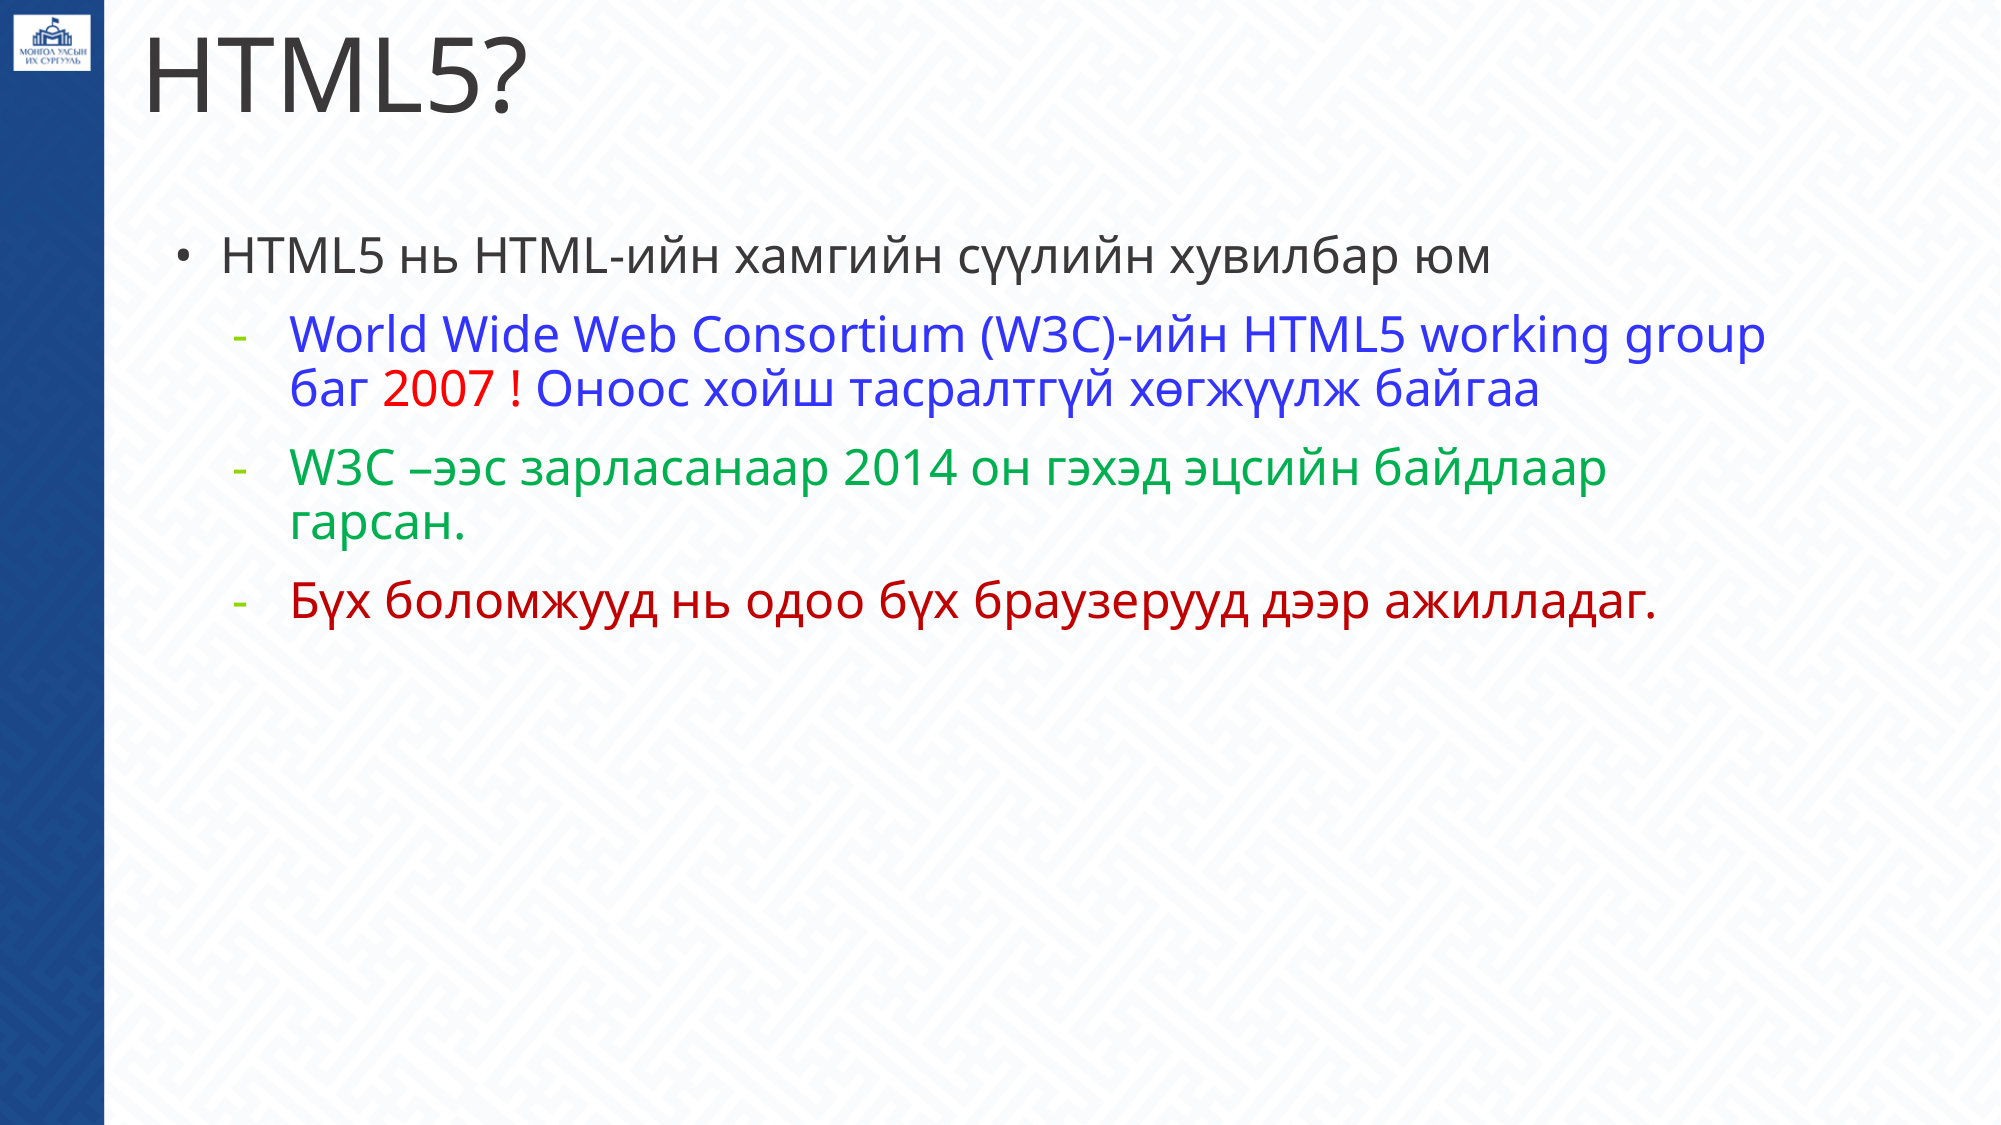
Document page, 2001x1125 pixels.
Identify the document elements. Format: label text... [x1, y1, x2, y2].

title HTML5? [125, 11, 1969, 153]
list HTML5 нь HTML-ийн хамгийн сүүлийн хувилбар юм World Wide Web Consortium (W3C)-ийн HTML5 working group баг 2007 ! Оноос хойш тасралтгүй хөгжүүлж байгаа W3C –ээс зарласанаар 2014 он гэхэд эцсийн байдлаар гарсан. Бүх боломжууд нь одоо бүх браузерууд дээр ажилладаг. [159, 222, 1804, 937]
picture [0, 0, 2001, 1125]
